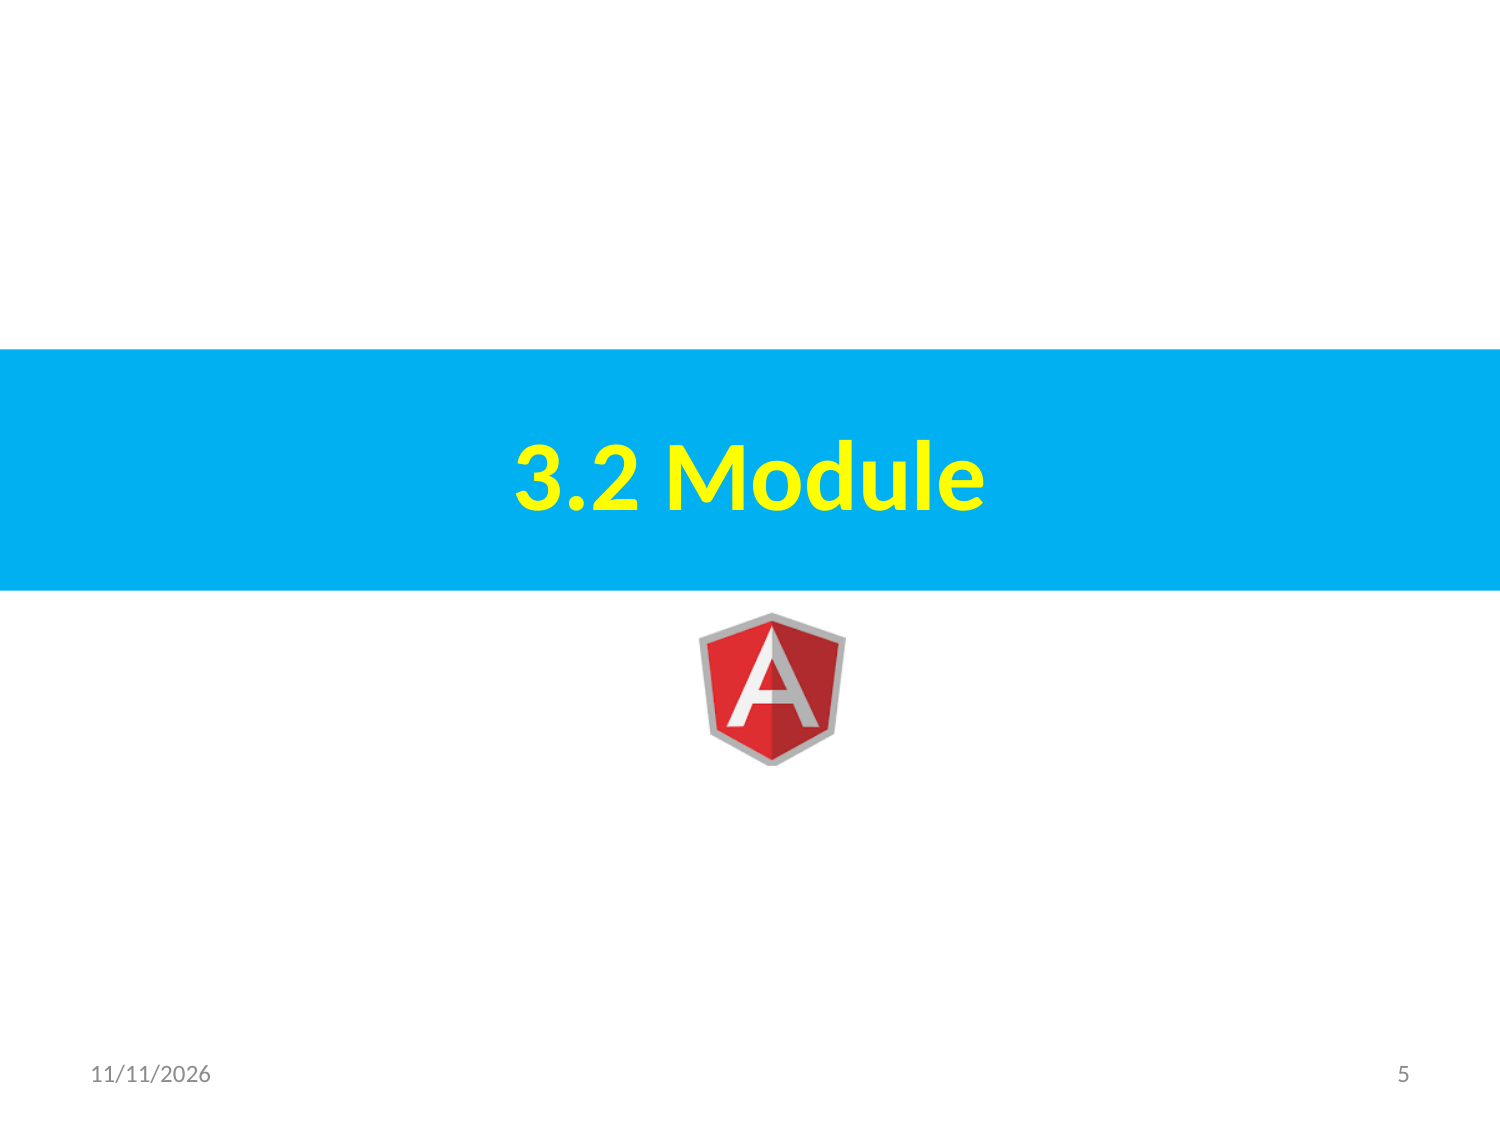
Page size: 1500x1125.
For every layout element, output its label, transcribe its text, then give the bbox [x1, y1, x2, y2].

slide_number 5 [1074, 1042, 1425, 1103]
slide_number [75, 1042, 425, 1103]
picture [694, 609, 846, 771]
title 3.2 Module [0, 349, 1500, 591]
